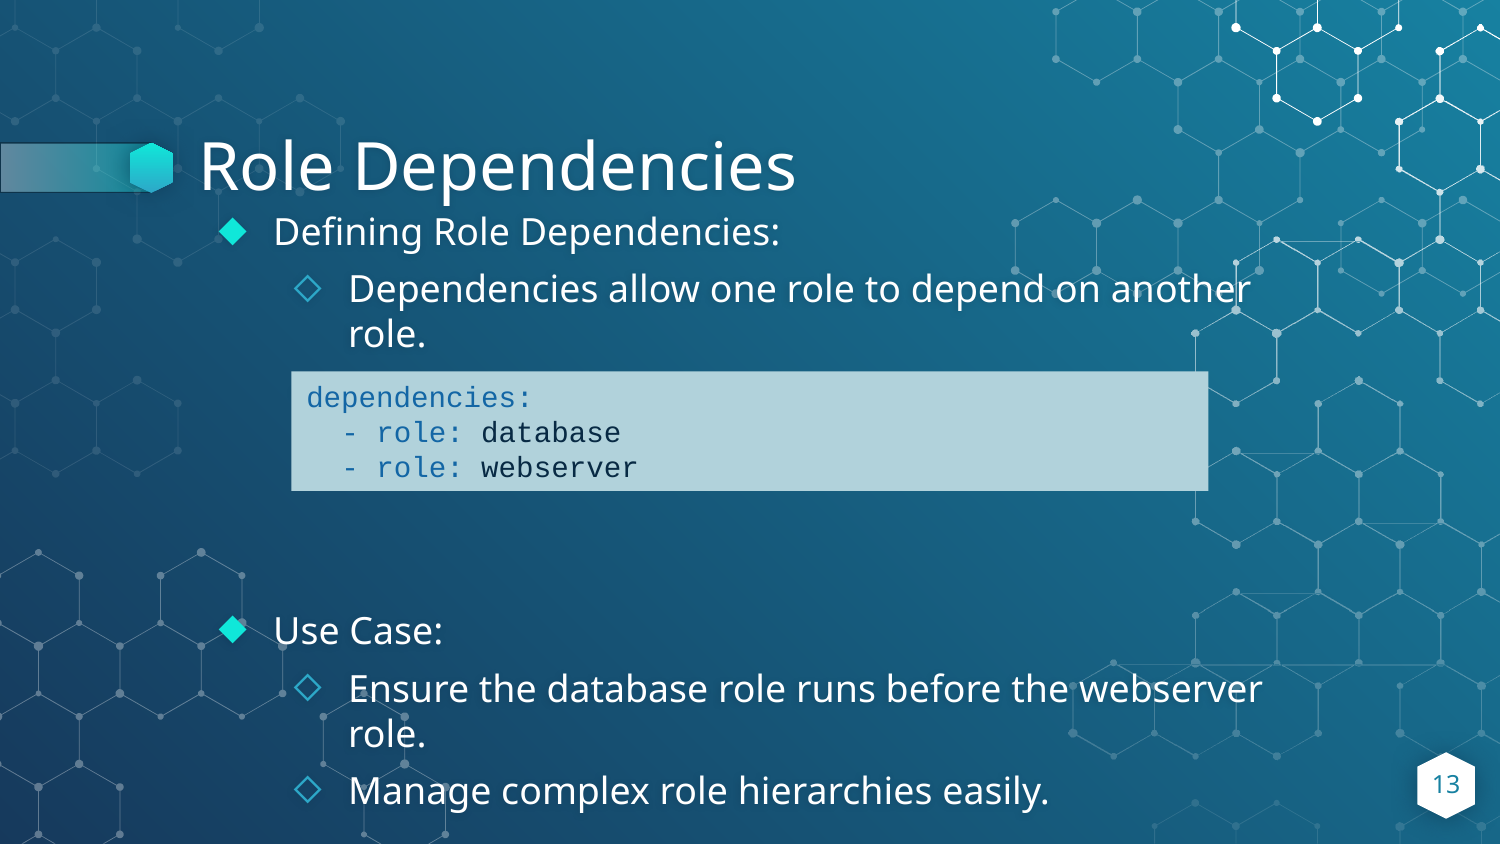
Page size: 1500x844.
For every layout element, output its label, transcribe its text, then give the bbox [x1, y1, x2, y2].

list Defining Role Dependencies: Dependencies allow one role to depend on another role. Define dependencies in meta/main.yml. Use Case: Ensure the database role runs before the webserver role. Manage complex role hierarchies easily. [198, 207, 1302, 810]
slide_number 13 [1417, 752, 1475, 819]
text_box dependencies: - role: database - role: webserver [291, 371, 1209, 491]
title Role Dependencies [198, 140, 1302, 198]
